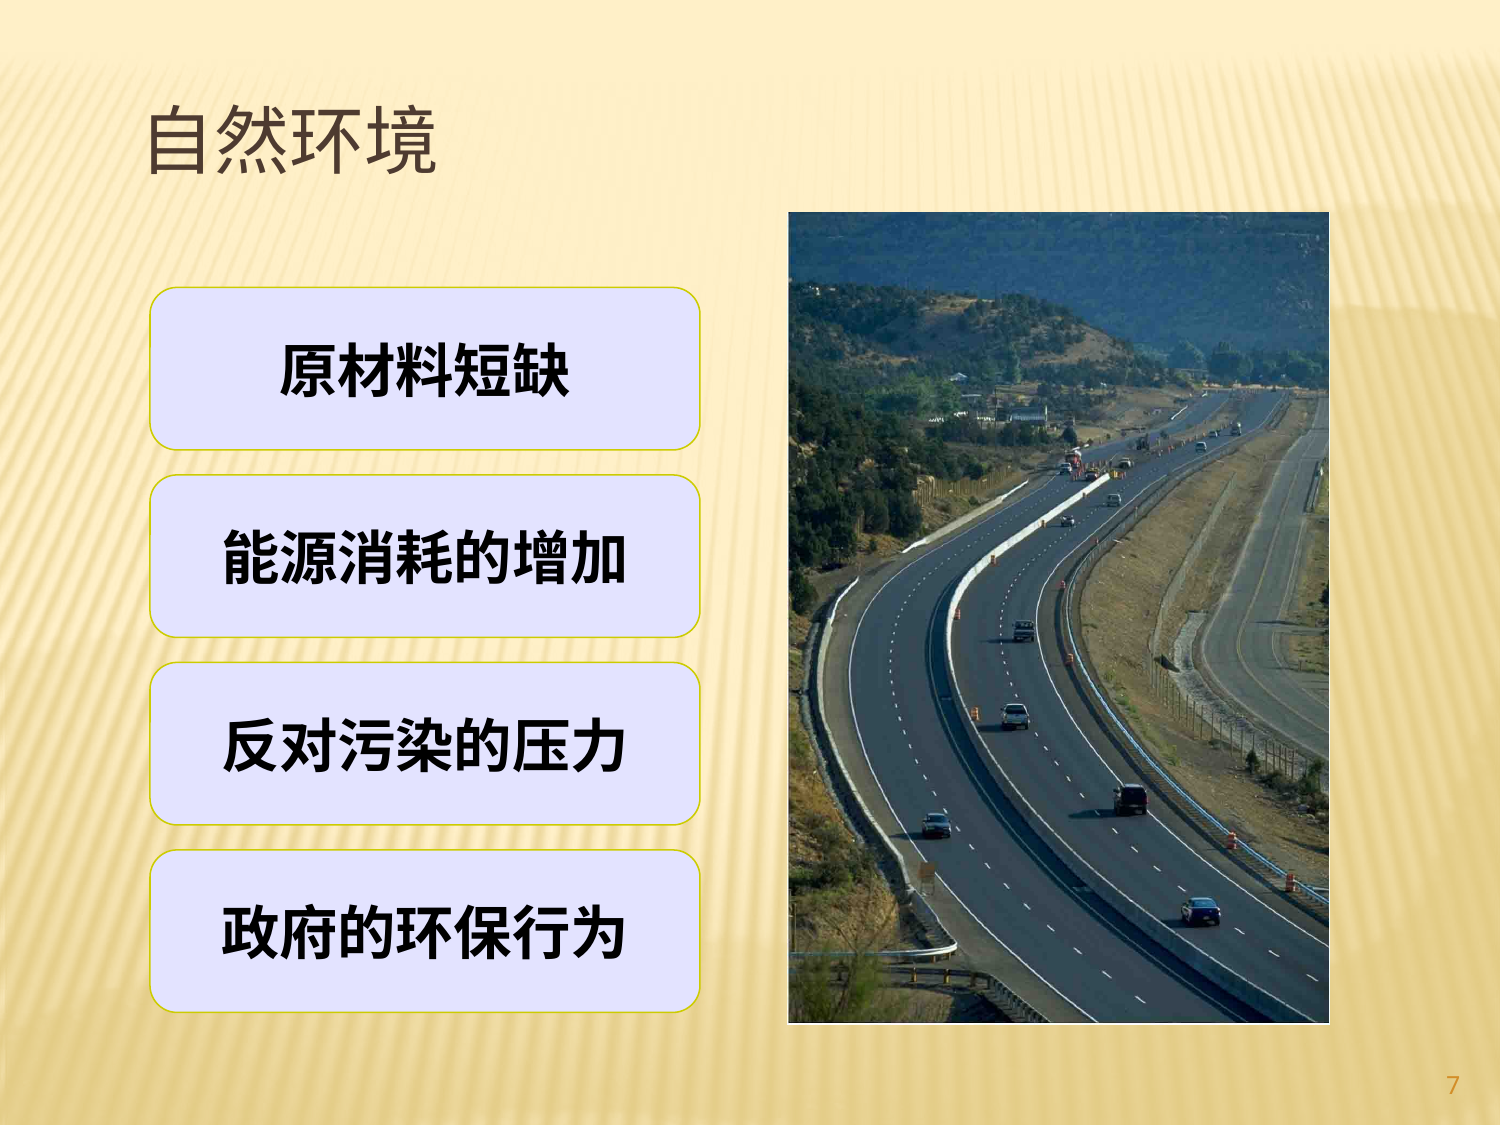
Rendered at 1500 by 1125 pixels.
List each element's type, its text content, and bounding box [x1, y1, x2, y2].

slide_number 7 [1350, 1062, 1475, 1103]
text_box 反对污染的压力 [149, 662, 700, 825]
text_box 自然环境 [124, 45, 1388, 233]
picture [787, 212, 1331, 1026]
text_box 政府的环保行为 [149, 849, 700, 1013]
text_box 原材料短缺 [149, 287, 700, 450]
text_box 能源消耗的增加 [149, 474, 700, 638]
